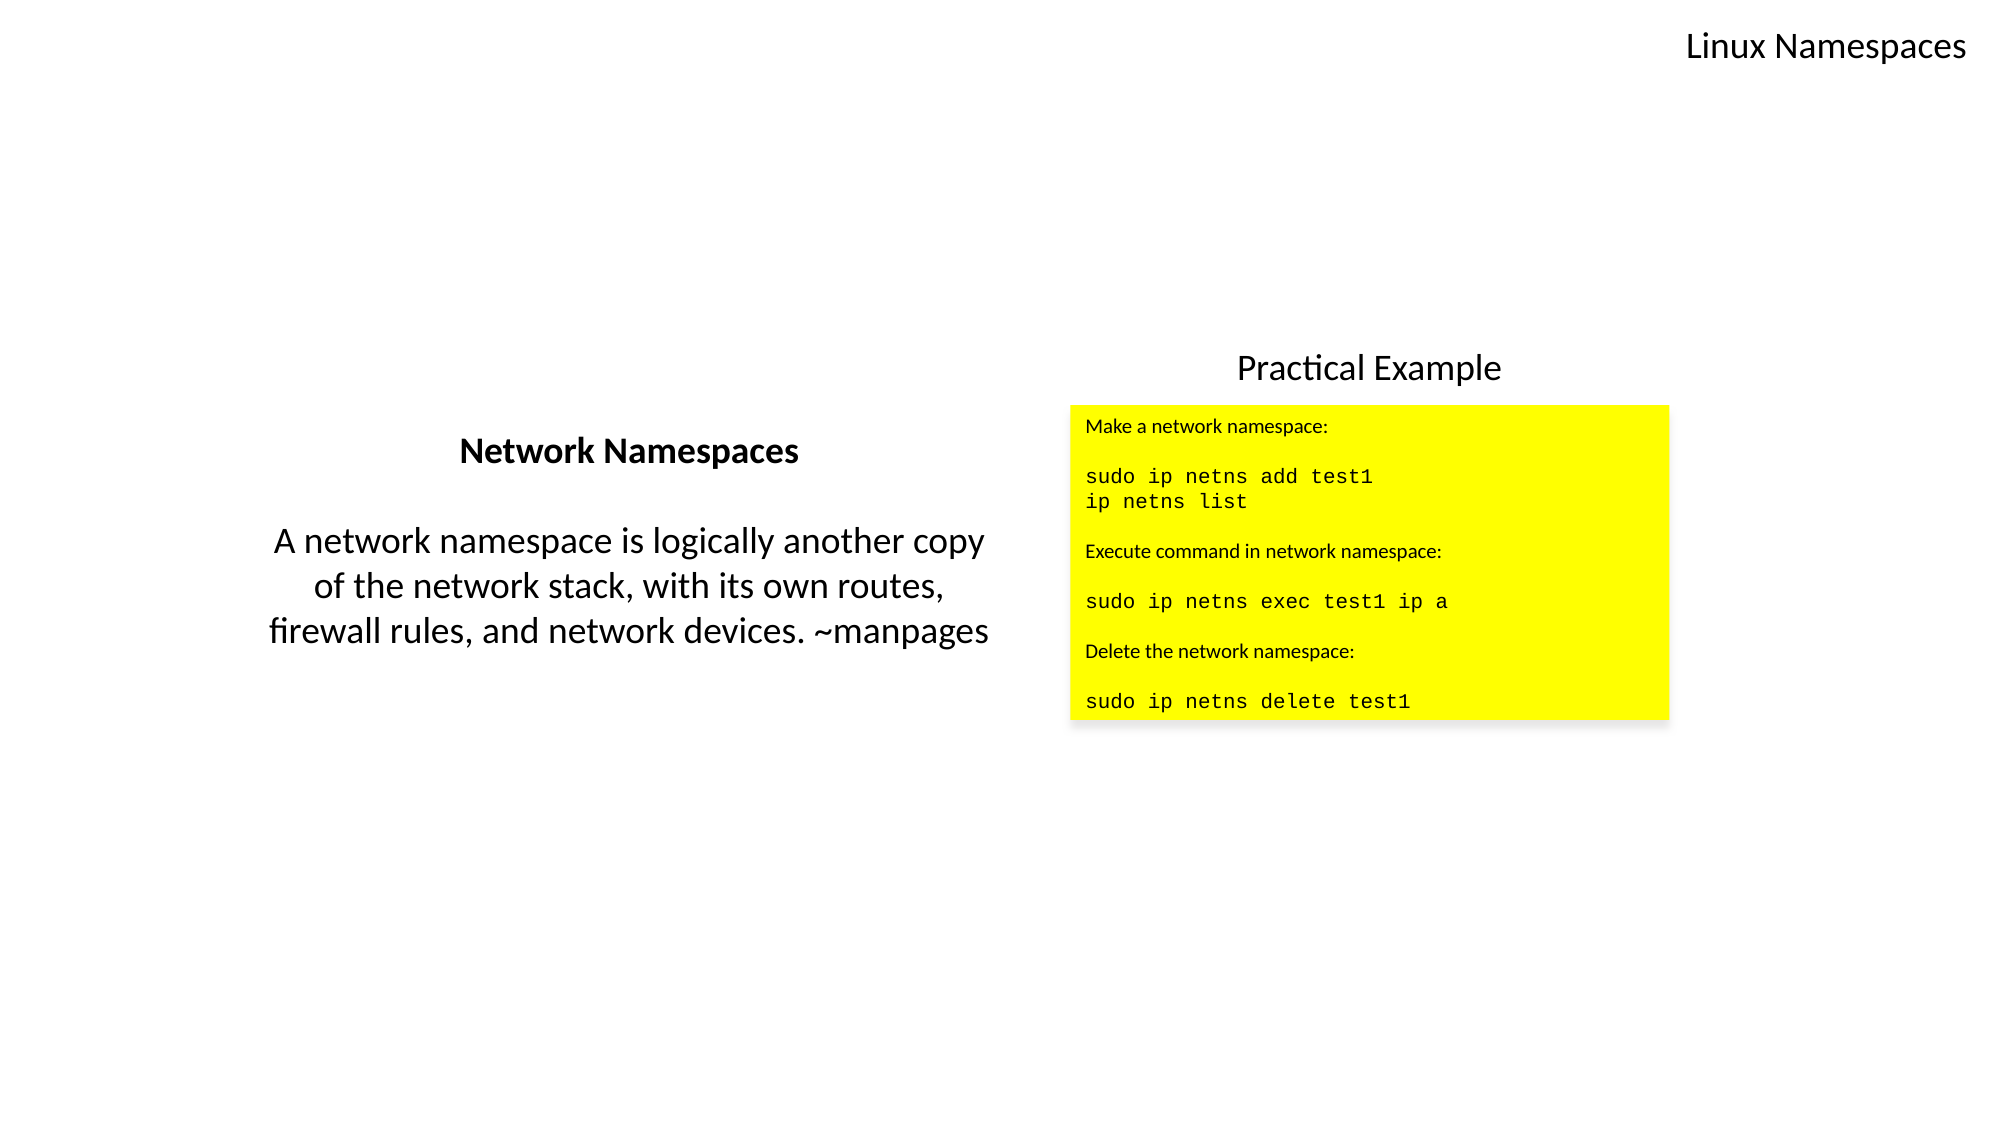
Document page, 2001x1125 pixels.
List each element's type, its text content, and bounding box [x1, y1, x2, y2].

text_box Make a network namespace: sudo ip netns add test1 ip netns list Execute command in network namespace: sudo ip netns exec test1 ip a Delete the network namespace: sudo ip netns delete test1 [1070, 405, 1670, 720]
text_box Network Namespaces A network namespace is logically another copy of the network stack, with its own routes, firewall rules, and network devices. ~manpages [248, 418, 1011, 704]
text_box Linux Namespaces [1671, 13, 1983, 73]
text_box Practical Example [1222, 335, 1518, 396]
